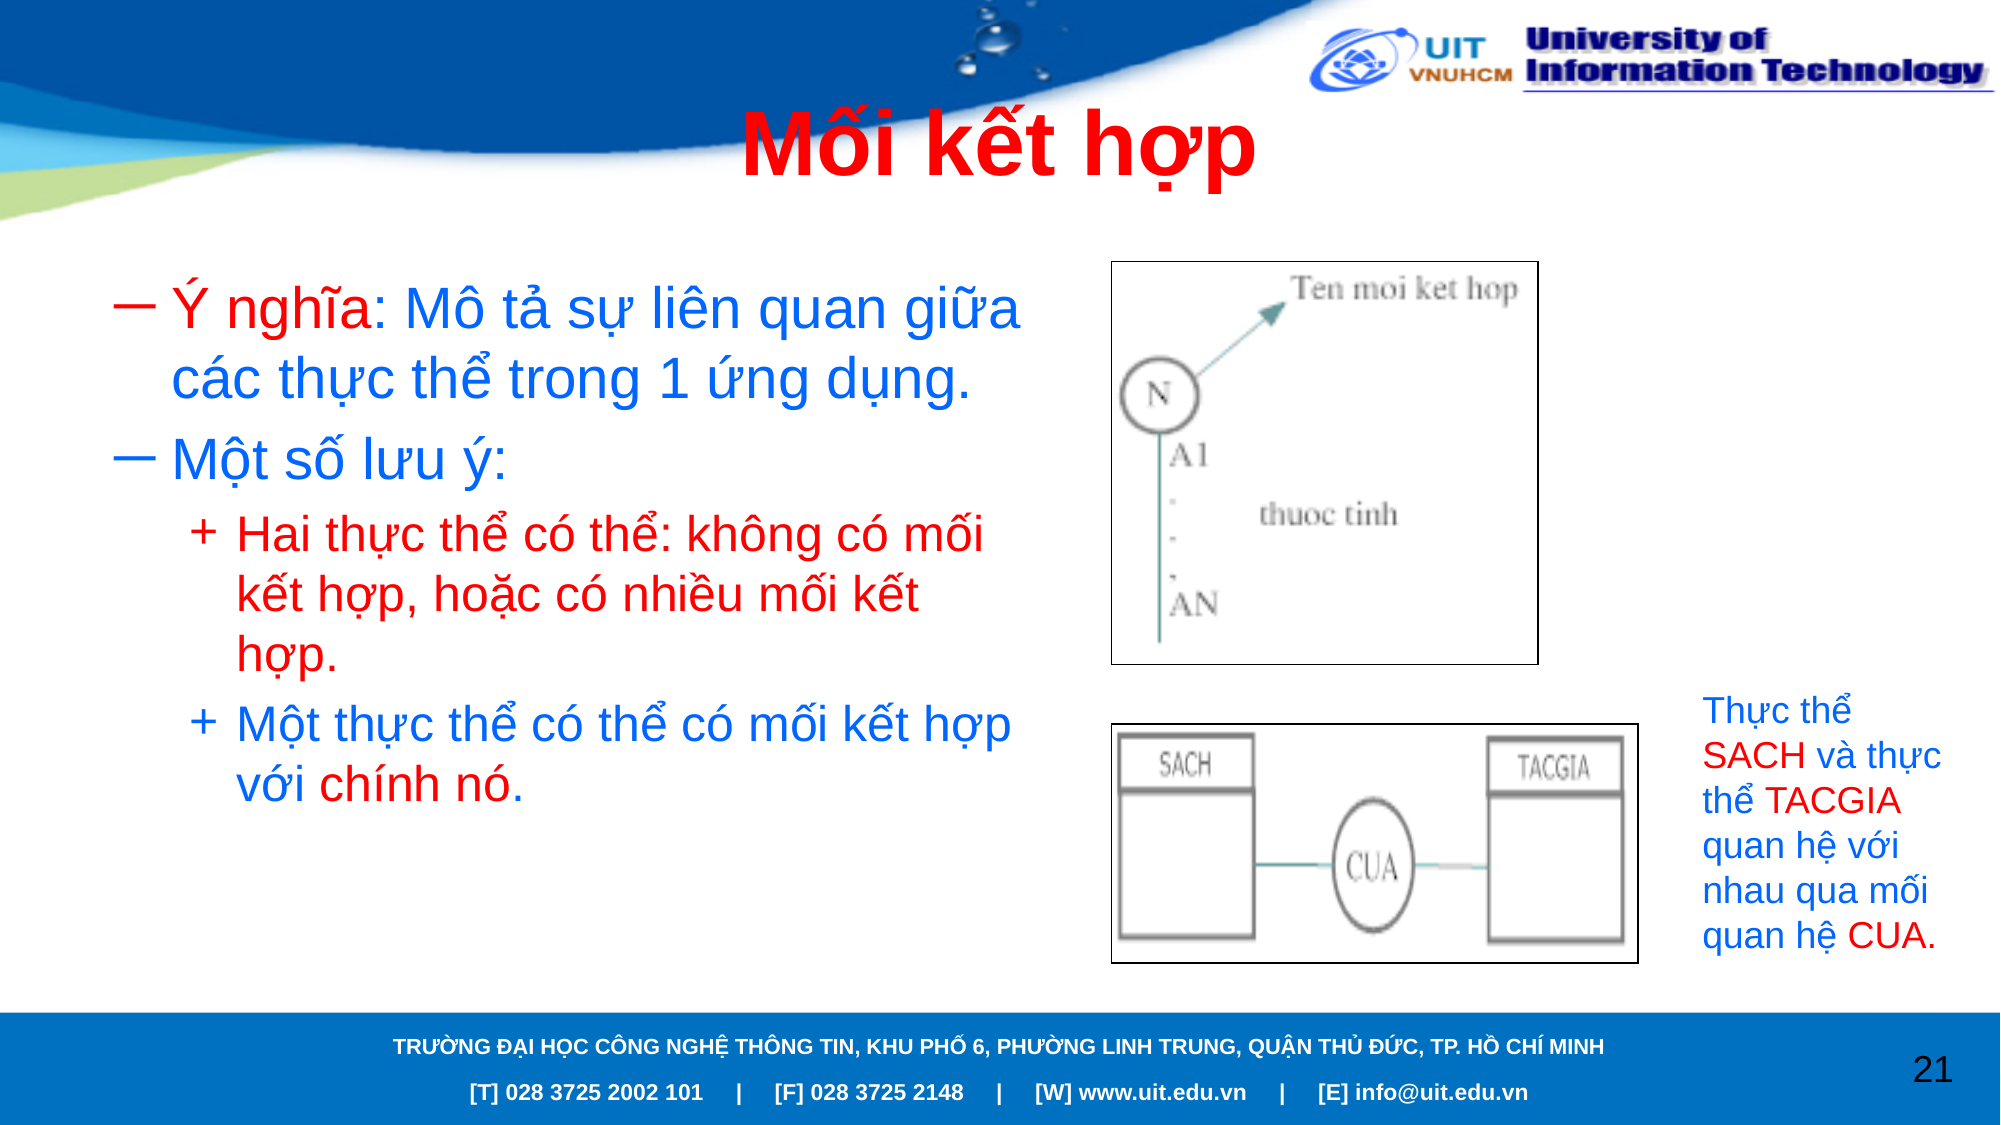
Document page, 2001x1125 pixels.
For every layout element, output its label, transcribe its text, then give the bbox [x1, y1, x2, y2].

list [1112, 262, 1538, 665]
picture [0, 0, 2001, 1125]
text_box Thực thể SACH và thực thể TACGIA quan hệ với nhau qua mối quan hệ CUA. [1687, 678, 1980, 964]
list Ý nghĩa: Mô tả sự liên quan giữa các thực thể trong 1 ứng dụng. Một số lưu ý: Hai thực thể có thể: không có mối kết hợp, hoặc có nhiều mối kết hợp. Một thực thể có thể có mối kết hợp với chính nó. [99, 262, 1050, 1005]
title Mối kết hợp [99, 45, 1900, 233]
